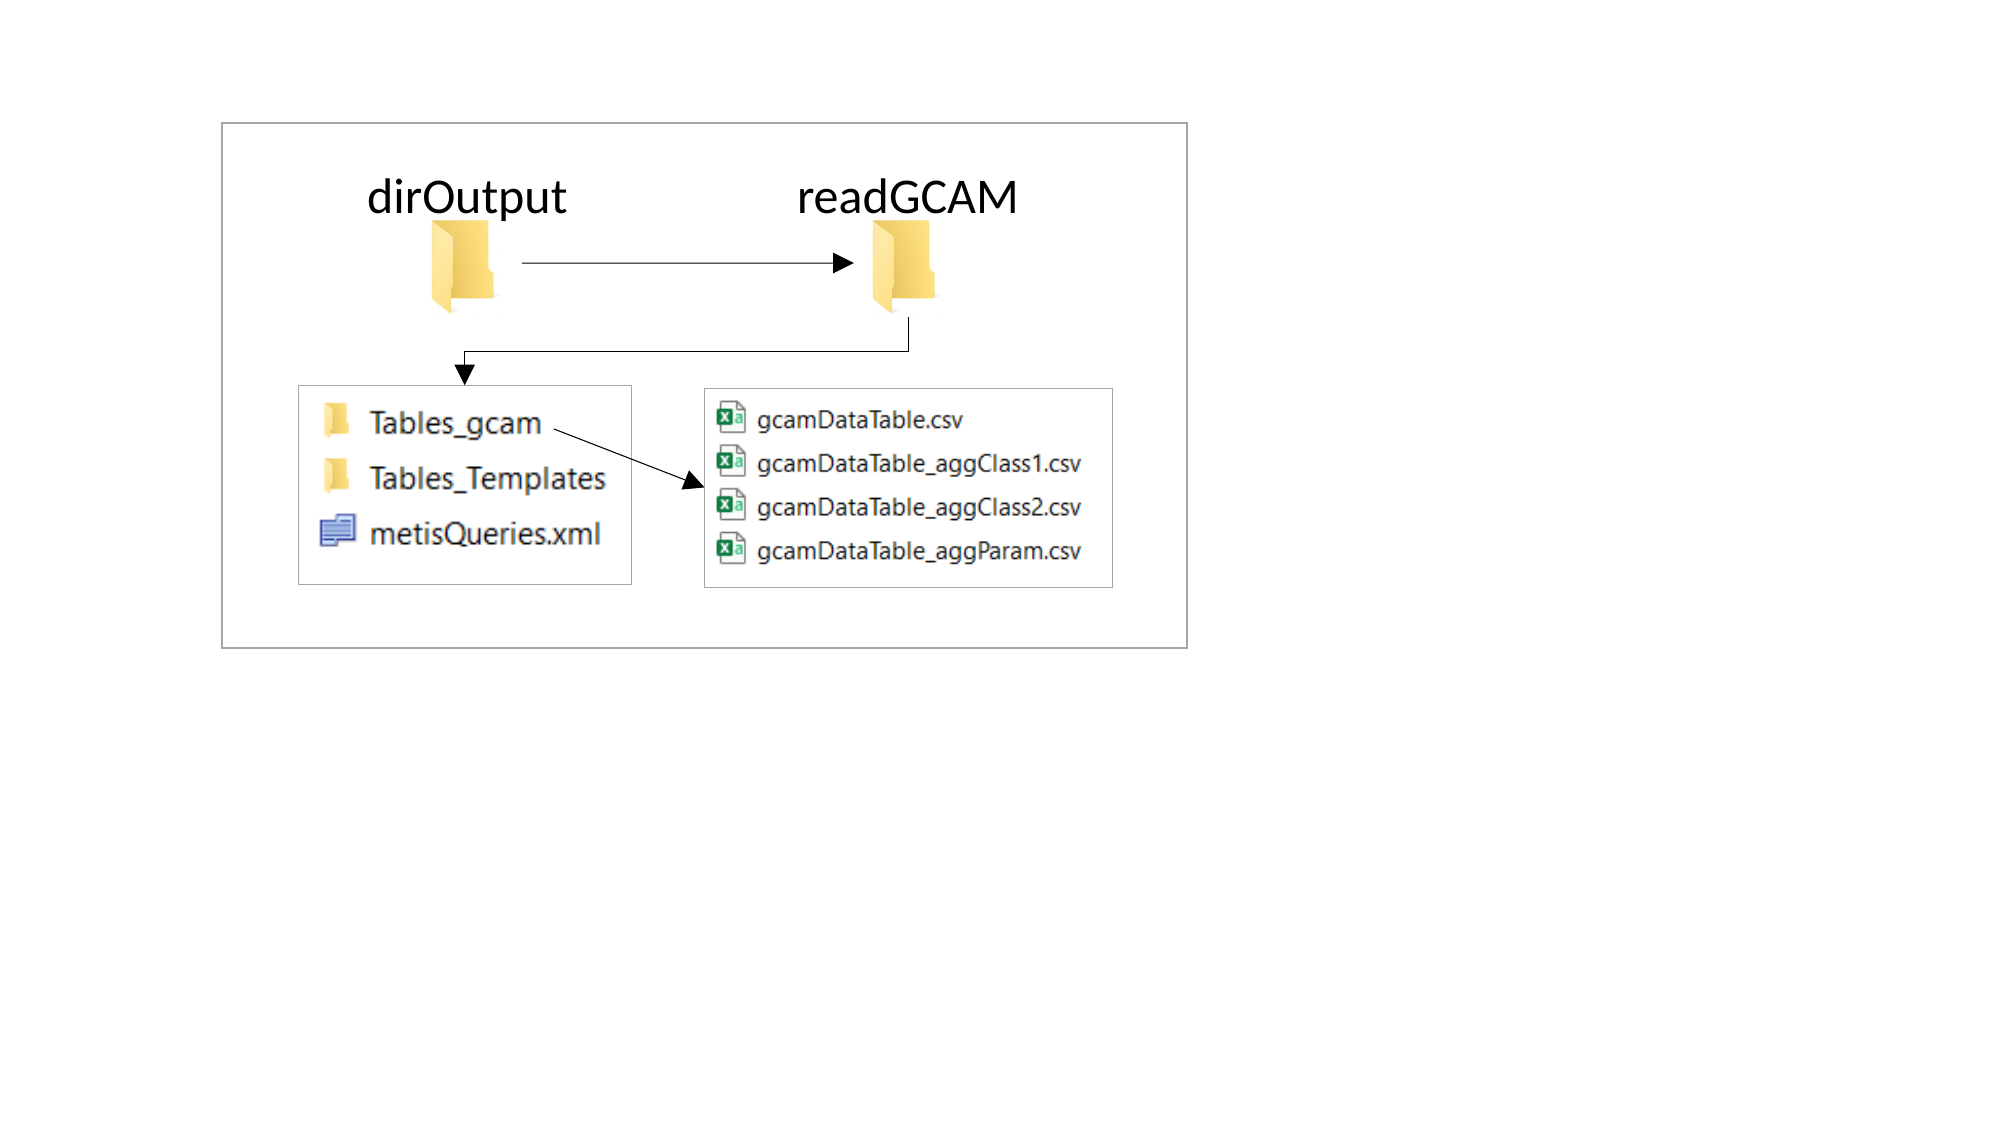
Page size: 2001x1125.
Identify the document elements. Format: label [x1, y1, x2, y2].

text_box [553, 428, 652, 488]
picture [704, 388, 1112, 587]
text_box [221, 122, 1188, 649]
picture [298, 385, 631, 584]
text_box [652, 129, 721, 574]
text_box [335, 156, 599, 318]
text_box [754, 156, 1062, 318]
